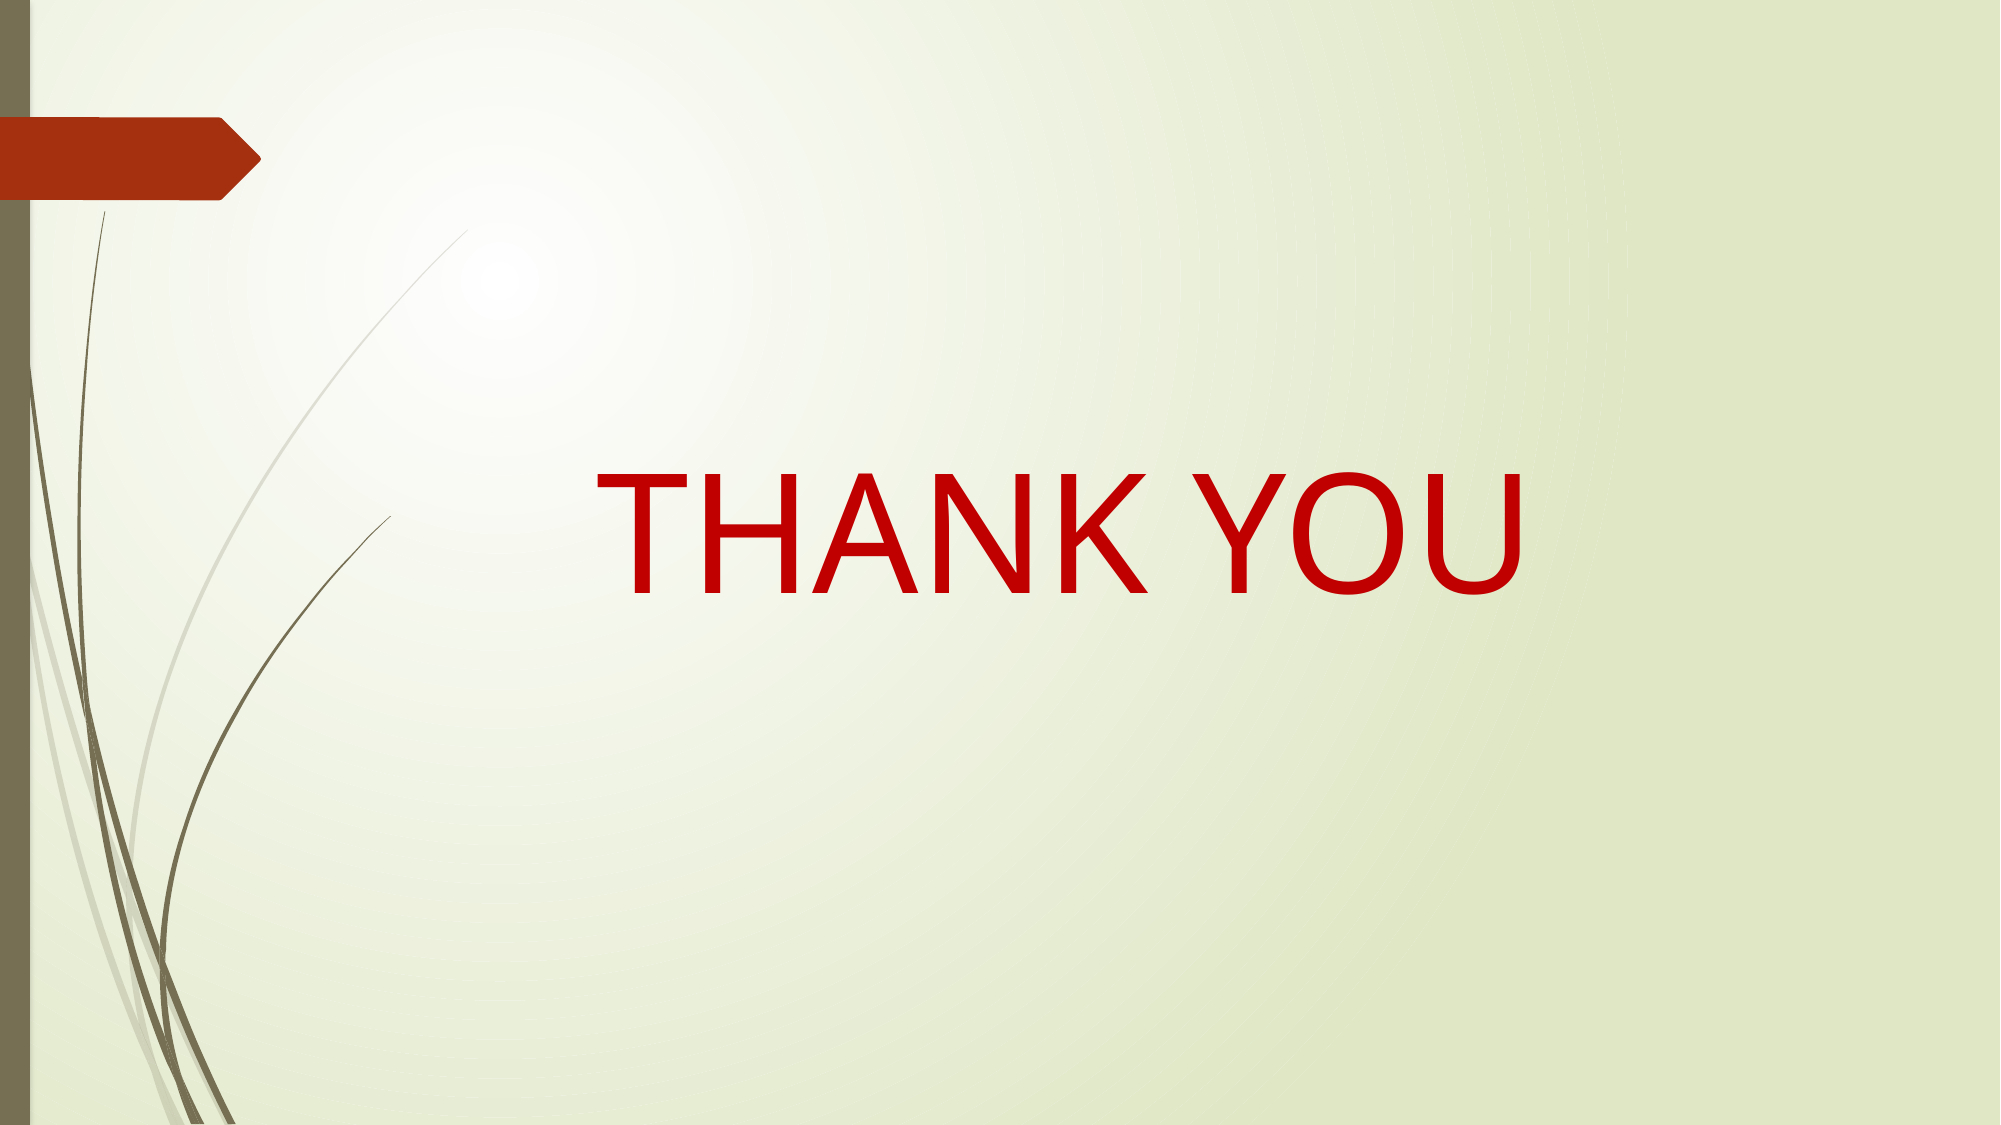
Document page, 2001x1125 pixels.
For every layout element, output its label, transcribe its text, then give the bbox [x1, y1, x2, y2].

list THANK YOU [245, 419, 1888, 970]
